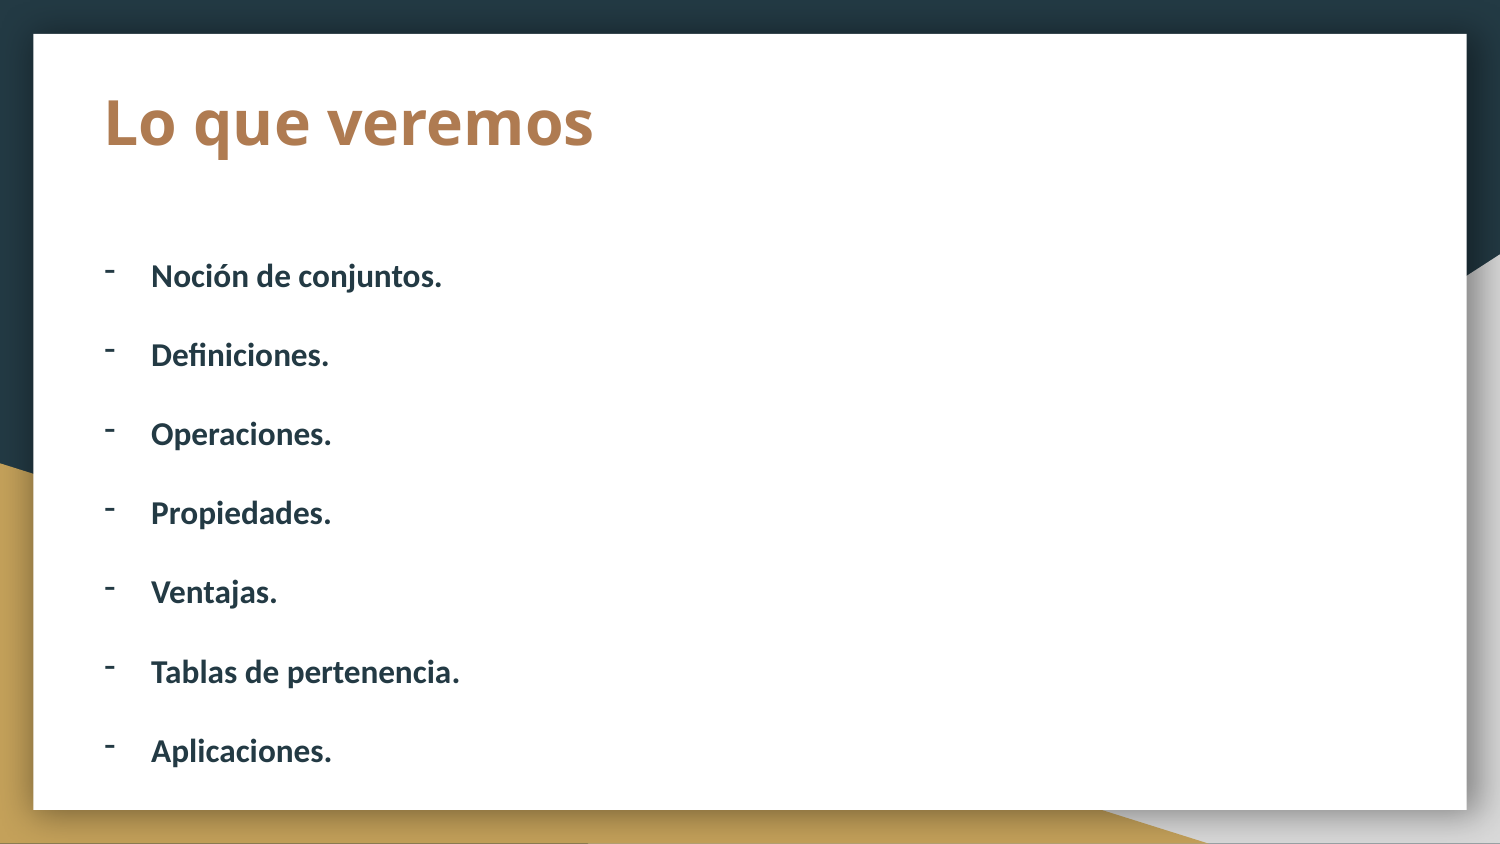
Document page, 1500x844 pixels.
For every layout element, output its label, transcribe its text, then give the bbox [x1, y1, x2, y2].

title Lo que veremos [88, 67, 1093, 174]
list Noción de conjuntos. Definiciones. Operaciones. Propiedades. Ventajas. Tablas de pertenencia. Aplicaciones. [89, 232, 1354, 788]
